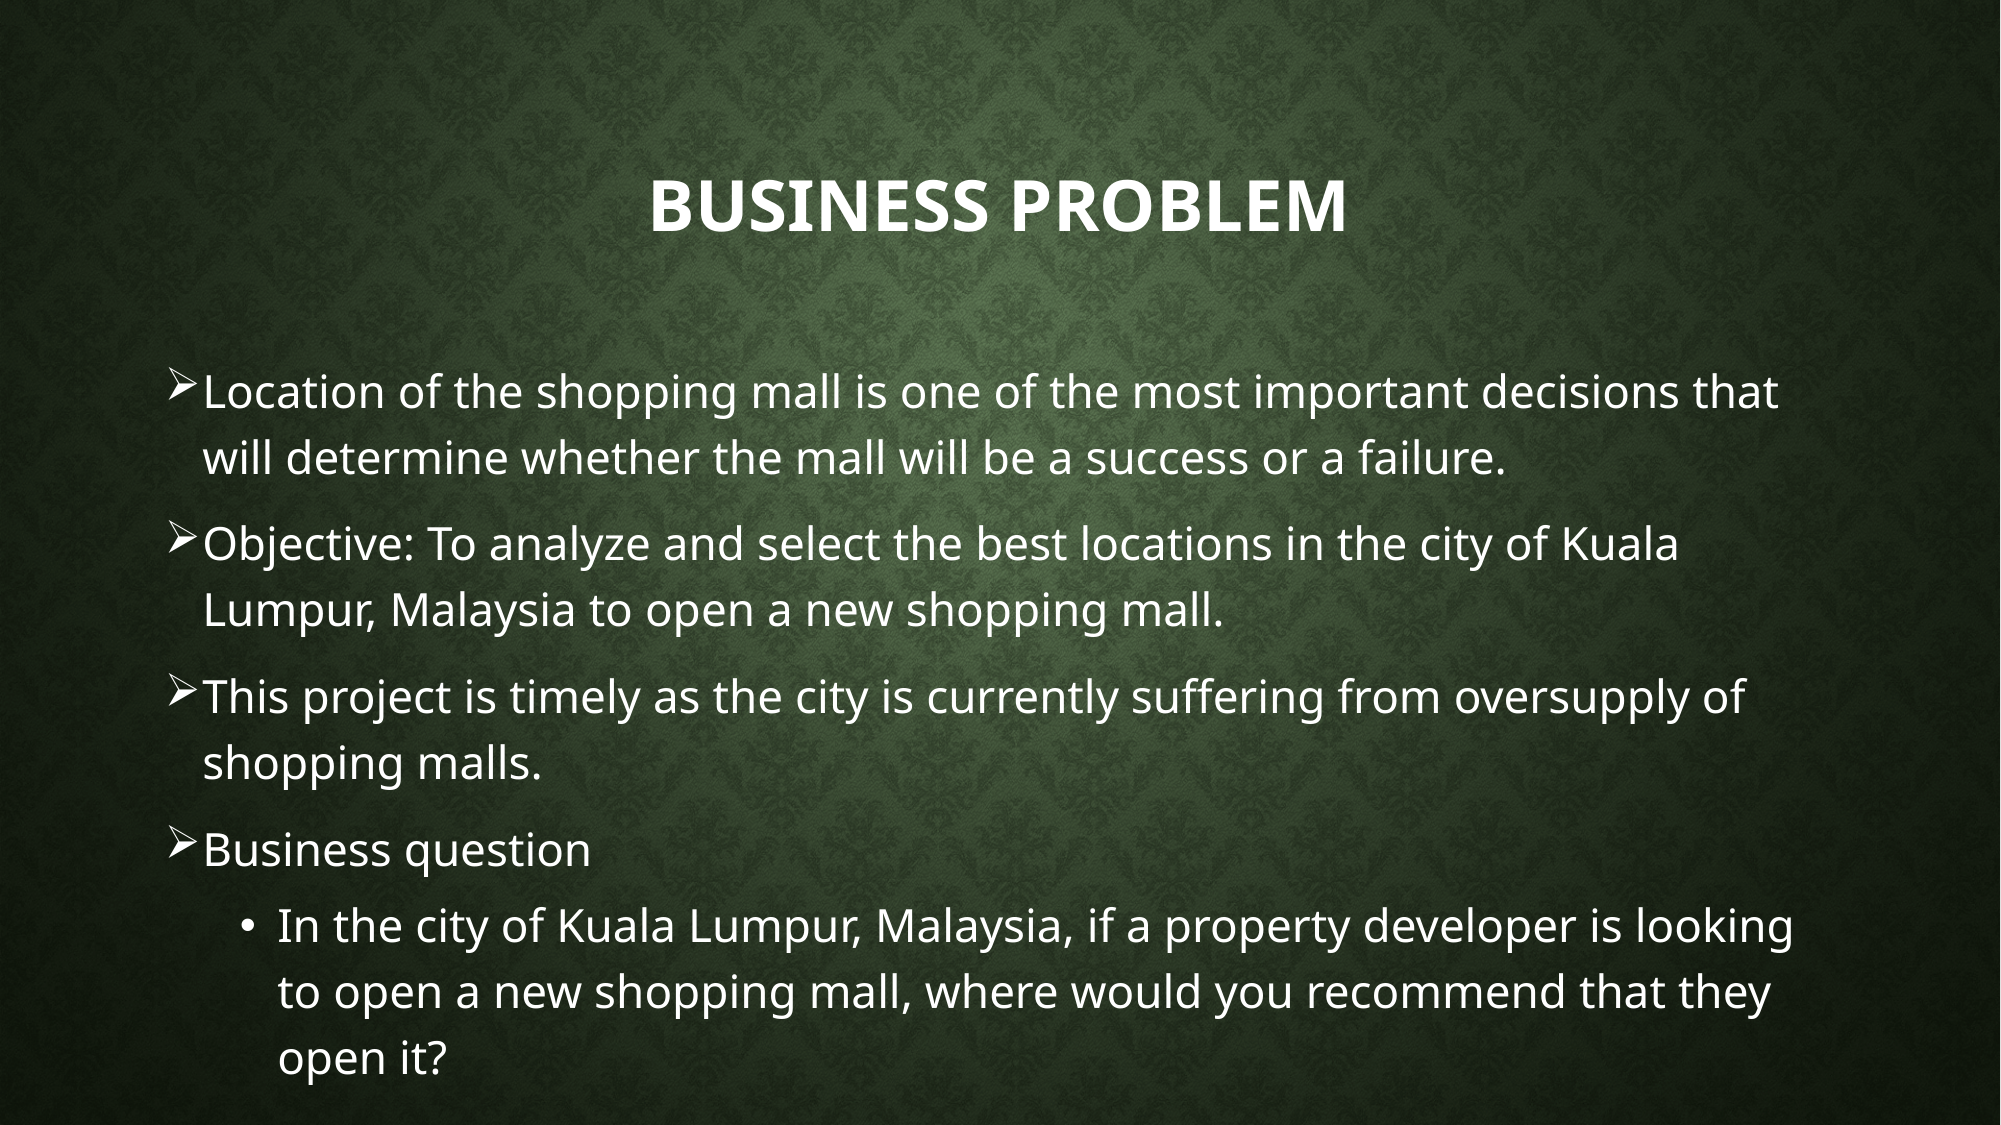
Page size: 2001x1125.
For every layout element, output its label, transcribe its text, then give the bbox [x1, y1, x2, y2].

list Location of the shopping mall is one of the most important decisions that will determine whether the mall will be a success or a failure. Objective: To analyze and select the best locations in the city of Kuala Lumpur, Malaysia to open a new shopping mall. This project is timely as the city is currently suffering from oversupply of shopping malls. Business question In the city of Kuala Lumpur, Malaysia, if a property developer is looking to open a new shopping mall, where would you recommend that they open it? [149, 343, 1849, 950]
title Business Problem [149, 99, 1849, 318]
